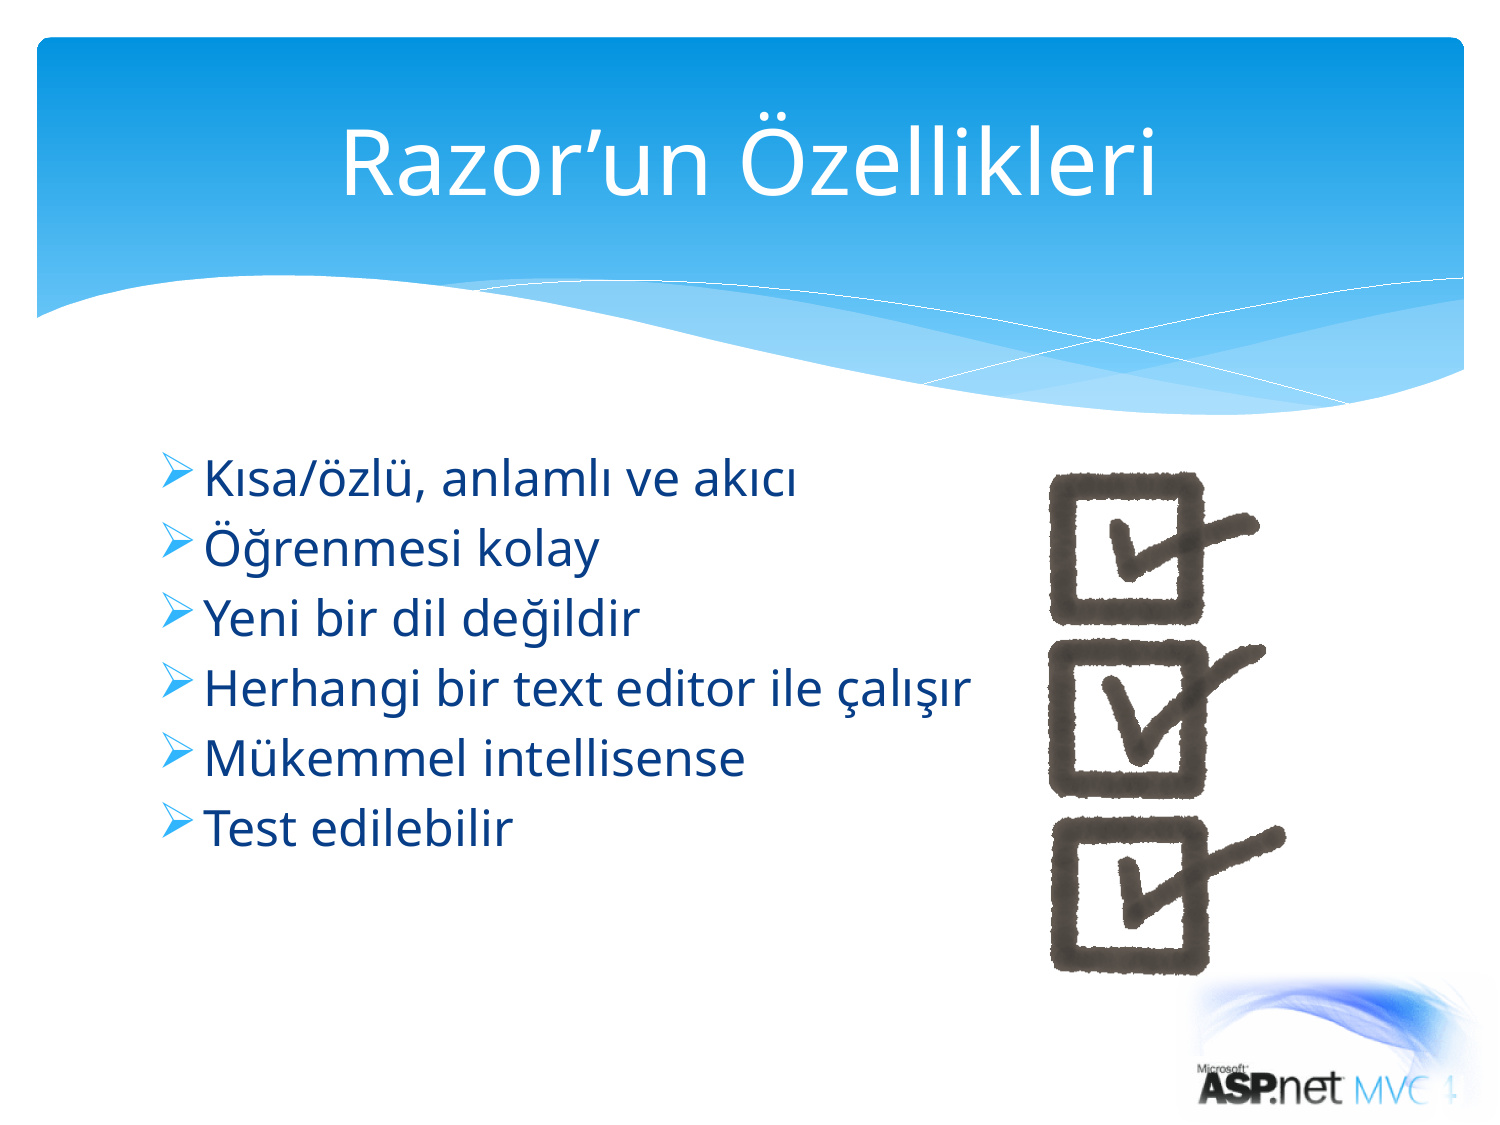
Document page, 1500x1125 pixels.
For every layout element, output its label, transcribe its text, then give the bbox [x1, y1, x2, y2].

picture [974, 460, 1499, 1124]
title Razor’un Özellikleri [75, 55, 1425, 261]
list Kısa/özlü, anlamlı ve akıcı Öğrenmesi kolay Yeni bir dil değildir Herhangi bir text editor ile çalışır Mükemmel intellisense Test edilebilir [143, 438, 1359, 1005]
